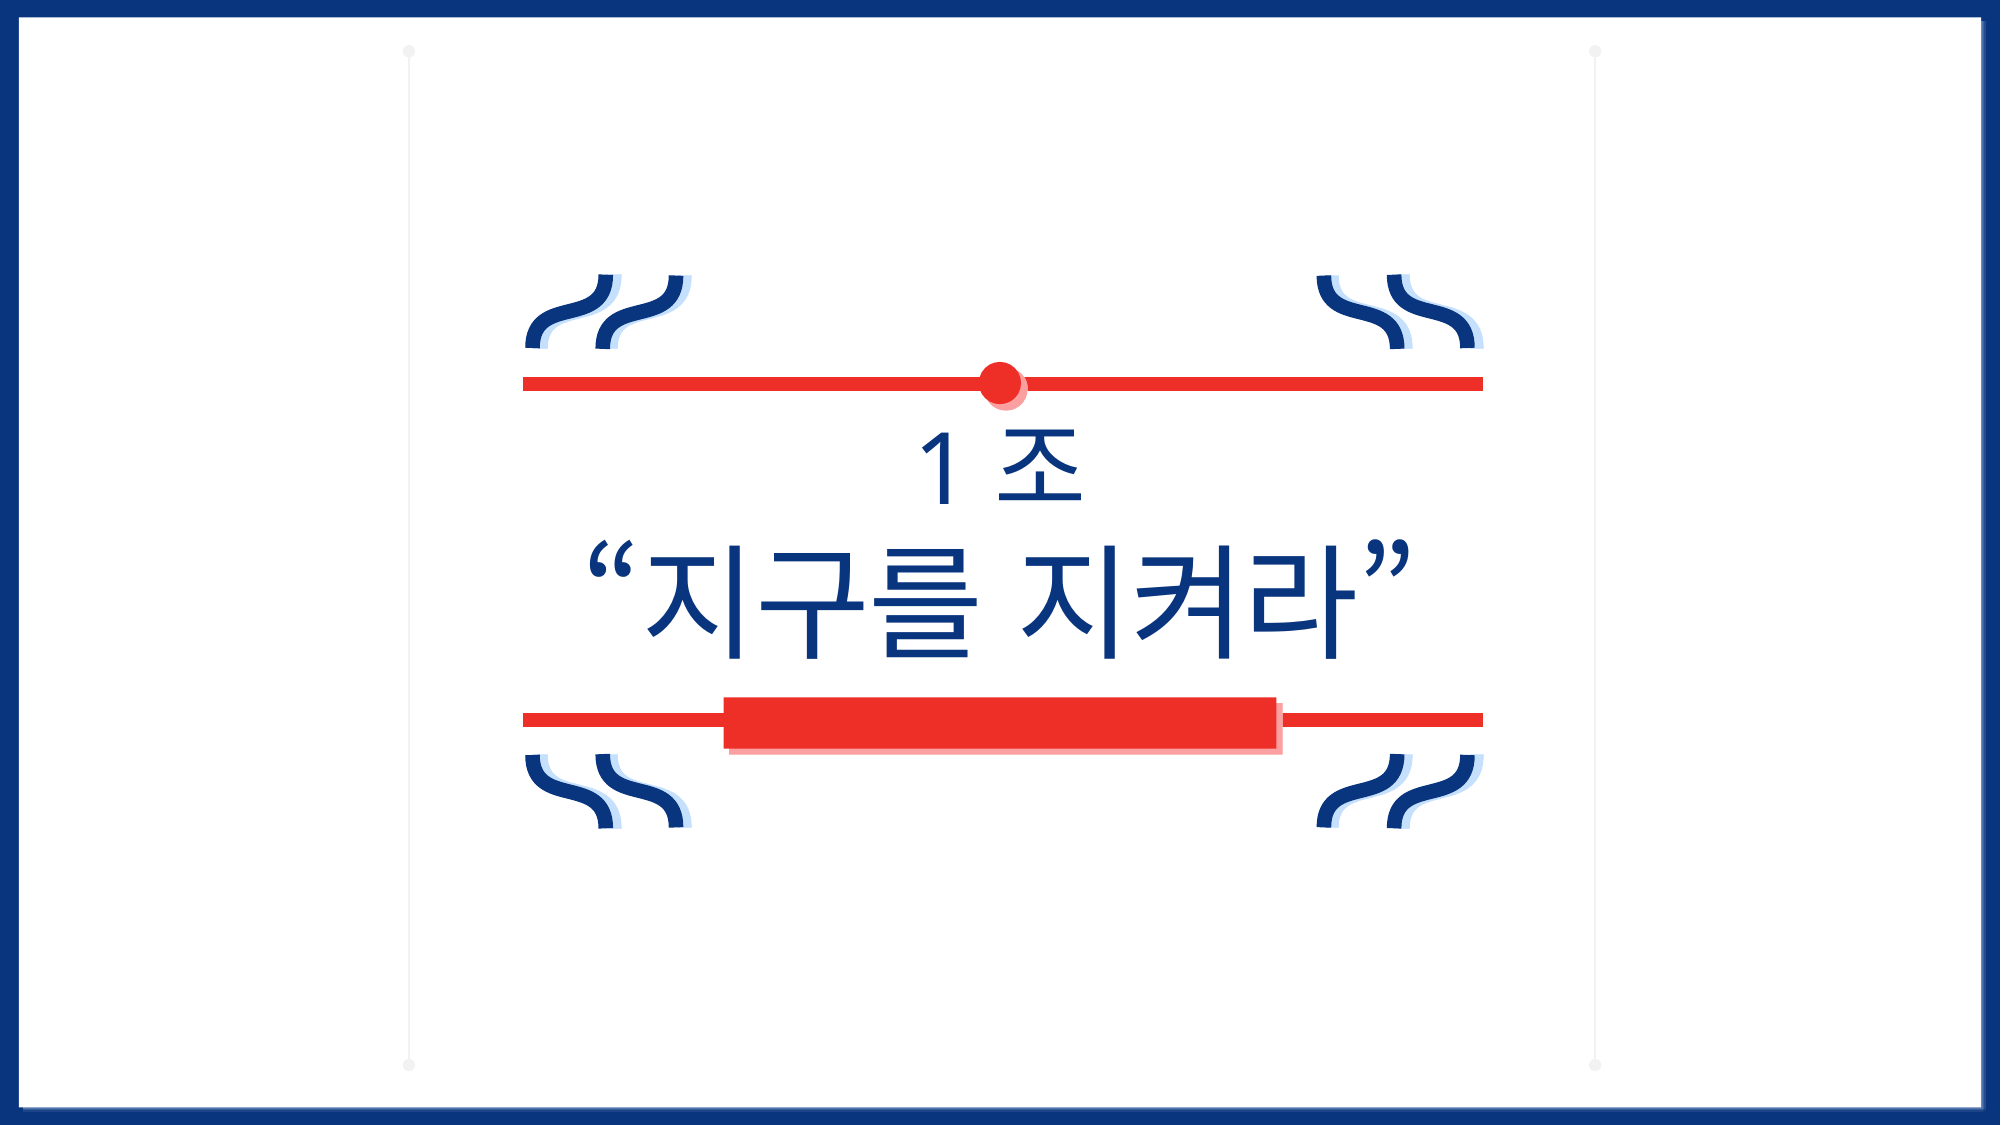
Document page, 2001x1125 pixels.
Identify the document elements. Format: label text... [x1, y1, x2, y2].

subtitle 게임 개발 프로젝트 [723, 697, 1277, 749]
title 1조 “지구를 지켜라” [492, 427, 1508, 652]
